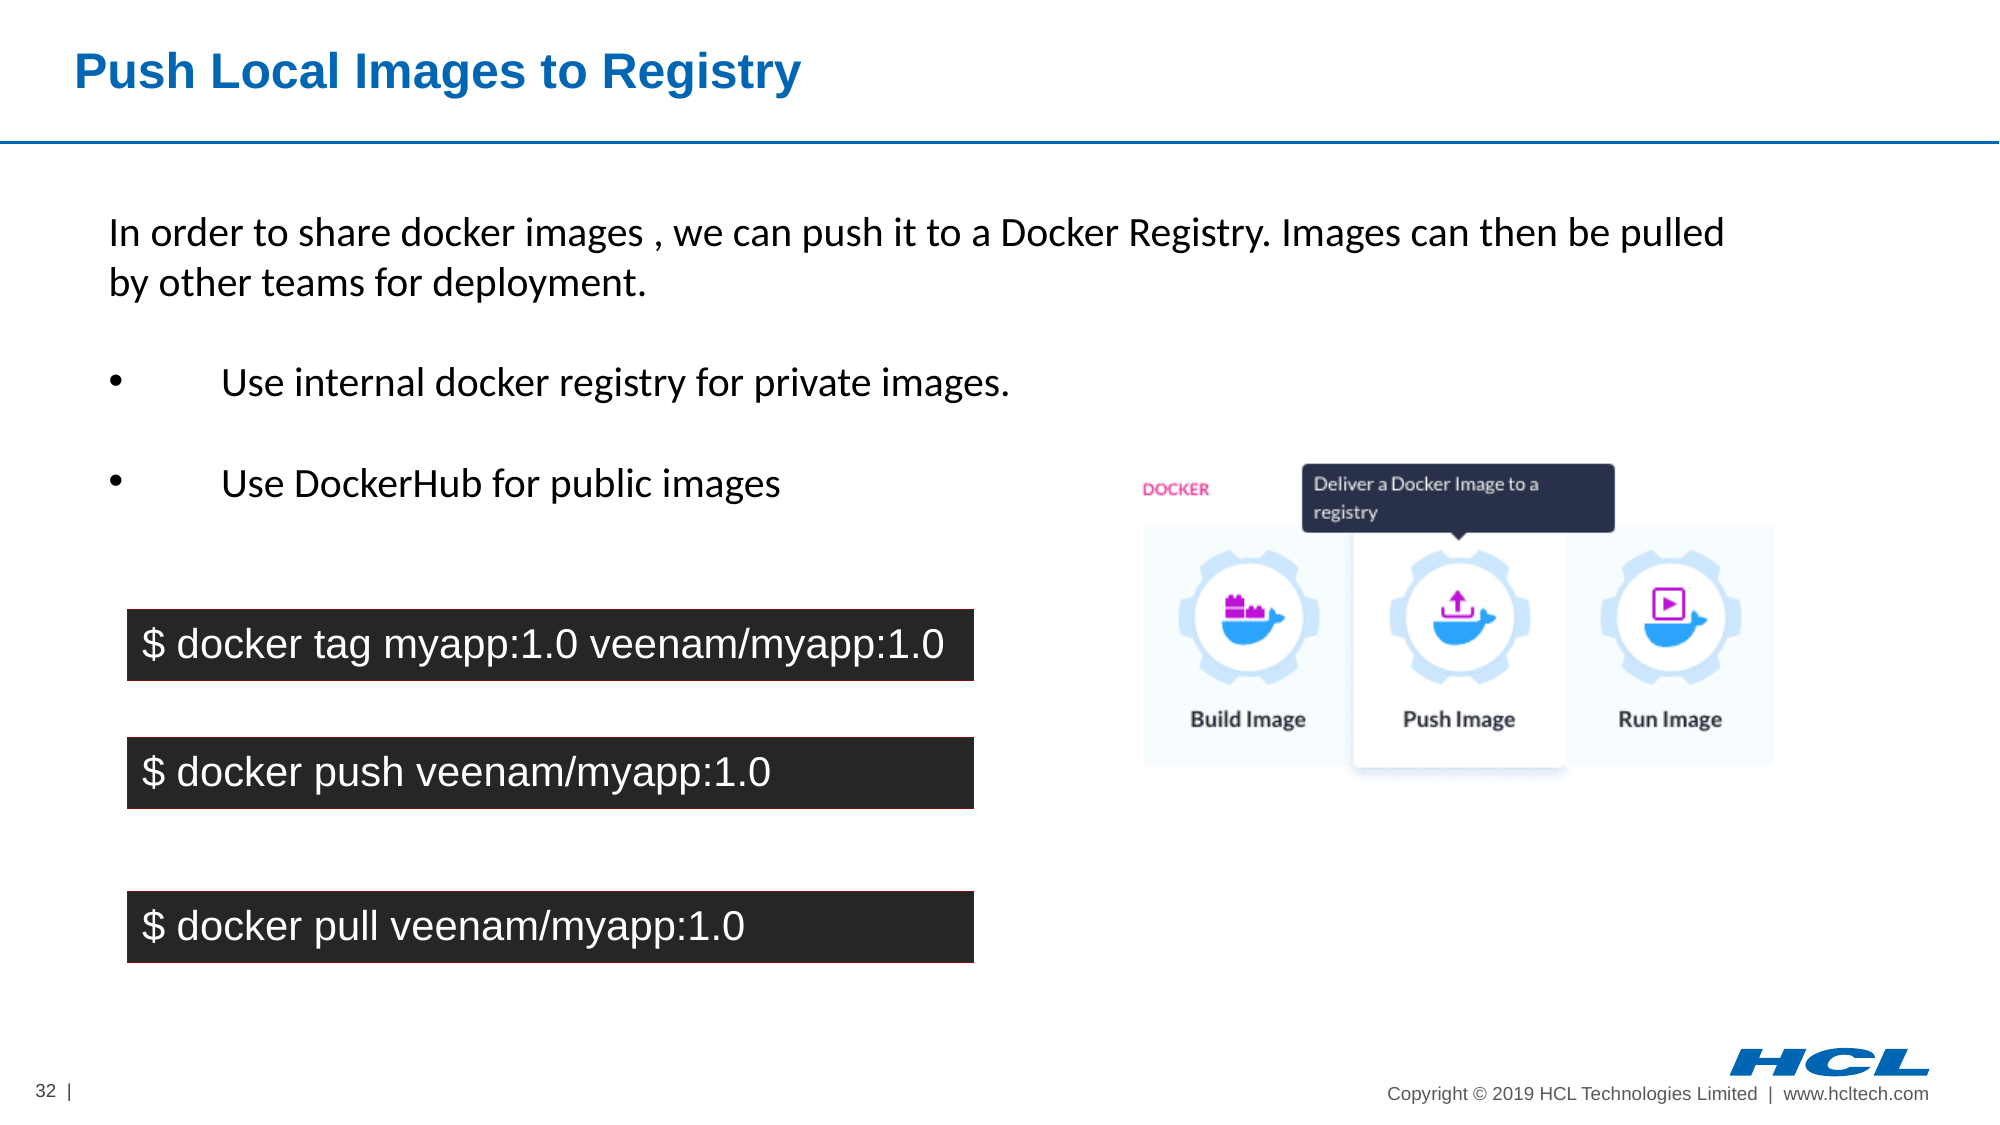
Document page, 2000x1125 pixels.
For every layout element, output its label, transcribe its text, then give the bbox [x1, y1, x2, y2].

text_box $ docker push veenam/myapp:1.0 [127, 737, 973, 809]
title Push Local Images to Registry [66, 9, 1933, 128]
text_box $ docker pull veenam/myapp:1.0 [127, 891, 973, 963]
text_box In order to share docker images , we can push it to a Docker Registry. Images can then be pulled by other teams for deployment. Use internal docker registry for private images. Use DockerHub for public images [93, 197, 1777, 513]
text_box $ docker tag myapp:1.0 veenam/myapp:1.0 [127, 609, 973, 680]
picture [1121, 449, 1795, 804]
